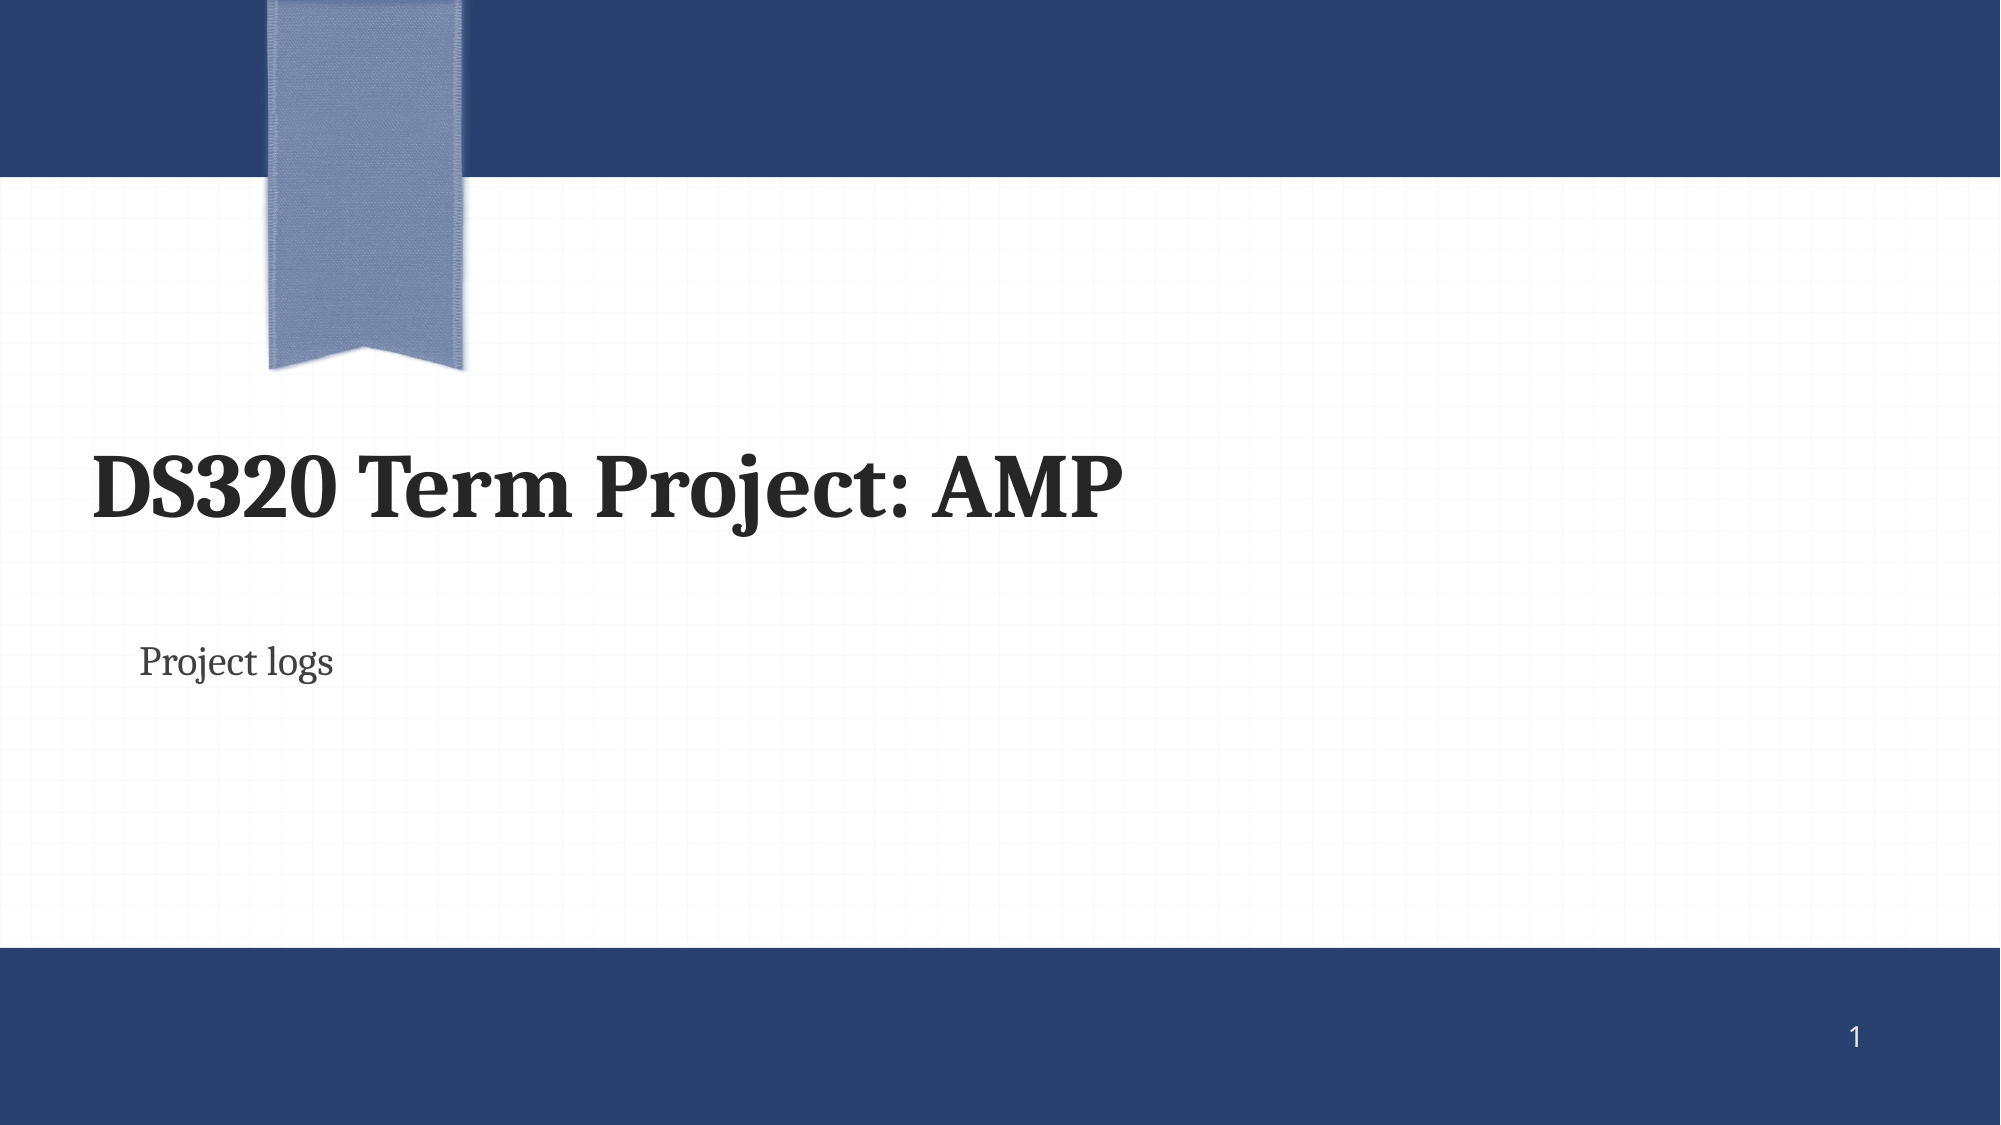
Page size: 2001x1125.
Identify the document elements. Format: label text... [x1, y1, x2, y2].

title DS320 Term Project: AMP [76, 376, 1899, 585]
subtitle Project logs [124, 626, 1838, 719]
slide_number 1 [1716, 1008, 1880, 1069]
